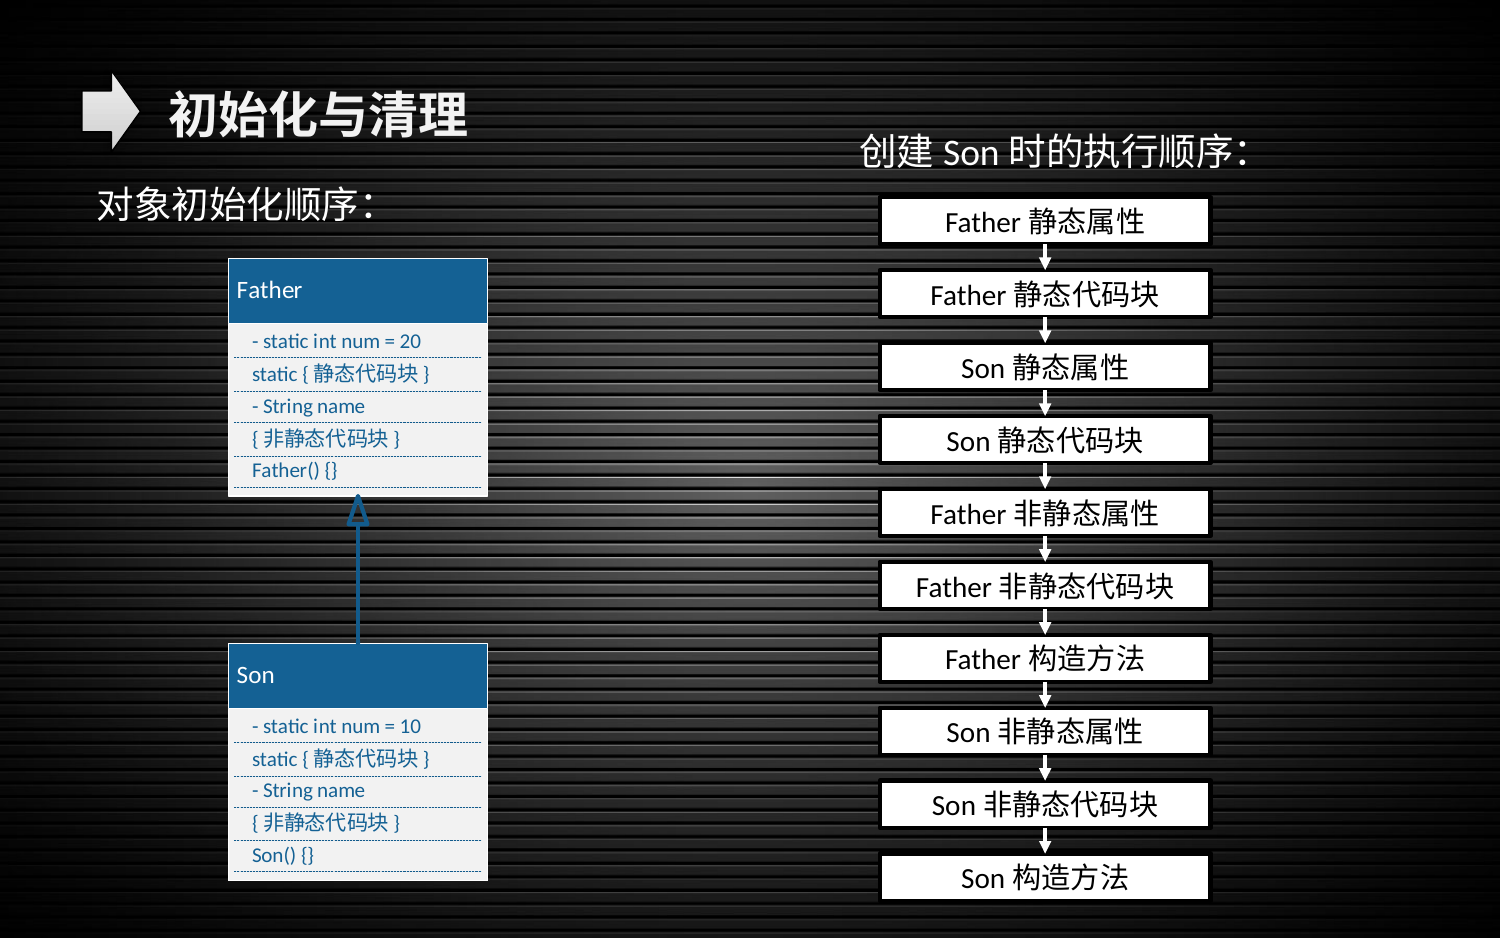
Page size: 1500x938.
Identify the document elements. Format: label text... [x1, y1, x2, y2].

text_box 对象初始化顺序： [82, 173, 680, 234]
text_box Son非静态属性 [878, 706, 1213, 757]
text_box Father构造方法 [878, 633, 1213, 684]
text_box Son构造方法 [878, 851, 1213, 903]
text_box Father非静态代码块 [878, 560, 1213, 611]
text_box Father静态属性 [878, 195, 1213, 246]
text_box Father非静态属性 [878, 487, 1213, 538]
picture [0, 0, 1500, 938]
text_box 初始化与清理 [154, 76, 484, 152]
text_box Son非静态代码块 [878, 778, 1213, 830]
text_box Son静态属性 [878, 341, 1213, 392]
text_box 创建Son时的执行顺序： [844, 97, 1282, 181]
text_box [81, 69, 142, 154]
text_box Son静态代码块 [878, 414, 1213, 465]
text_box Father静态代码块 [878, 268, 1213, 319]
